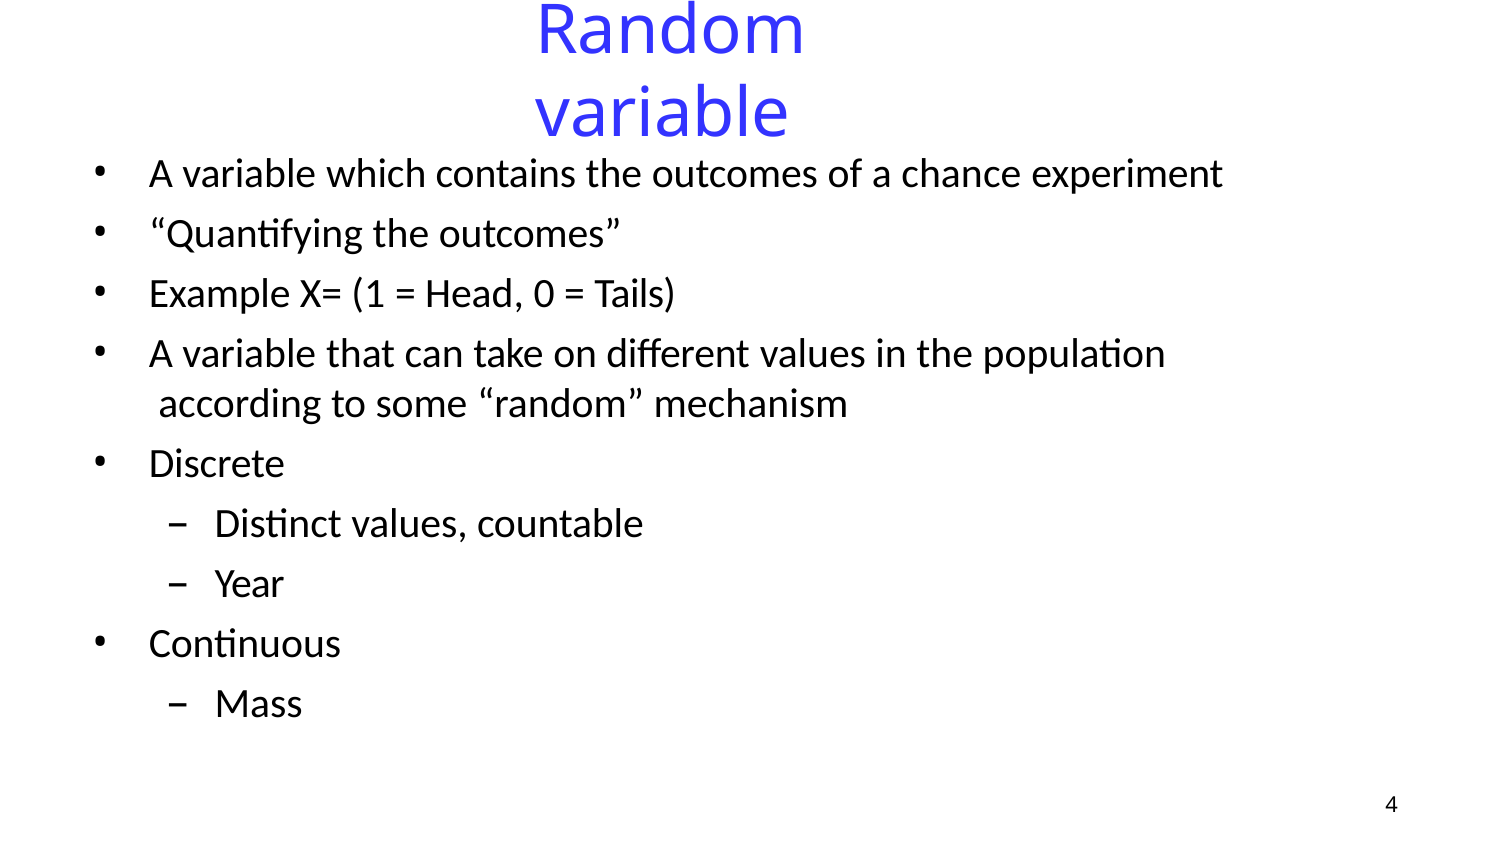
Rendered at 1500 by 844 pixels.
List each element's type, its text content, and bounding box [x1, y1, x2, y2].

text_box 4 [1379, 790, 1417, 821]
title Random variable [533, 0, 949, 133]
text_box A variable which contains the outcomes of a chance experiment “Quantifying the outcomes” Example X= (1 = Head, 0 = Tails) A variable that can take on different values in the population according to some “random” mechanism Discrete Distinct values, countable Year Continuous Mass [90, 133, 1230, 726]
